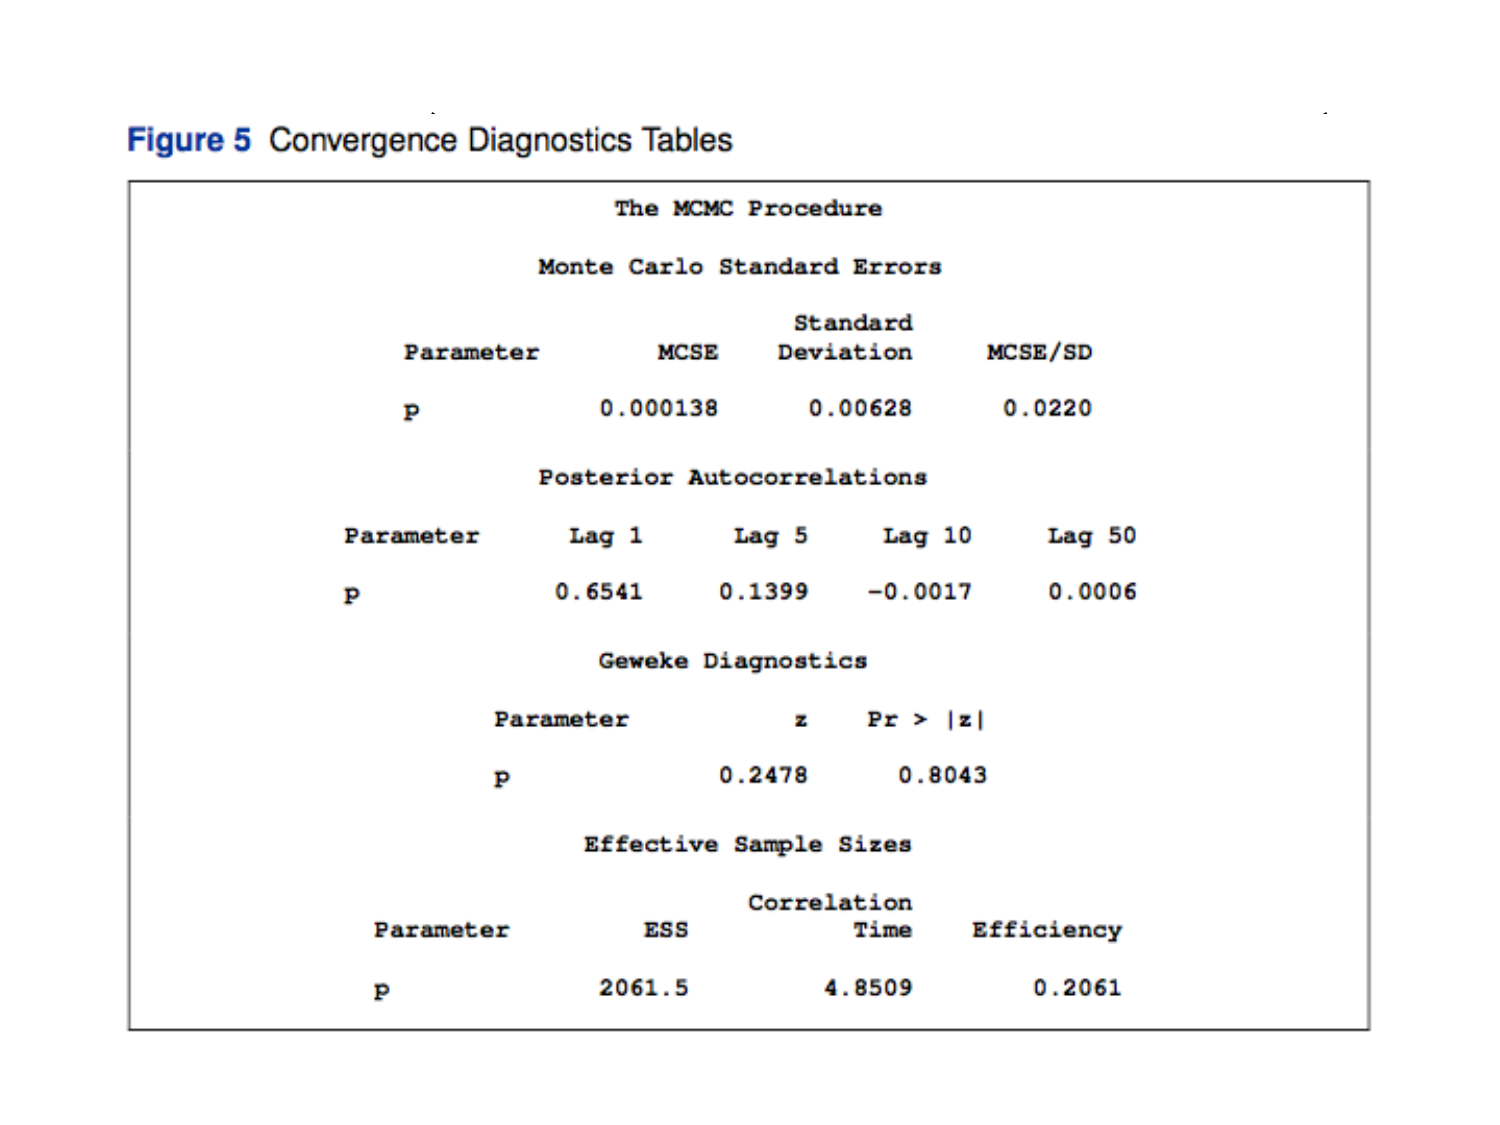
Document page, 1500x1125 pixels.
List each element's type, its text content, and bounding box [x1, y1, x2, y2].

picture [74, 114, 1409, 1069]
title MCMC (Markov Chain Monte Carlo) [75, 45, 1425, 233]
